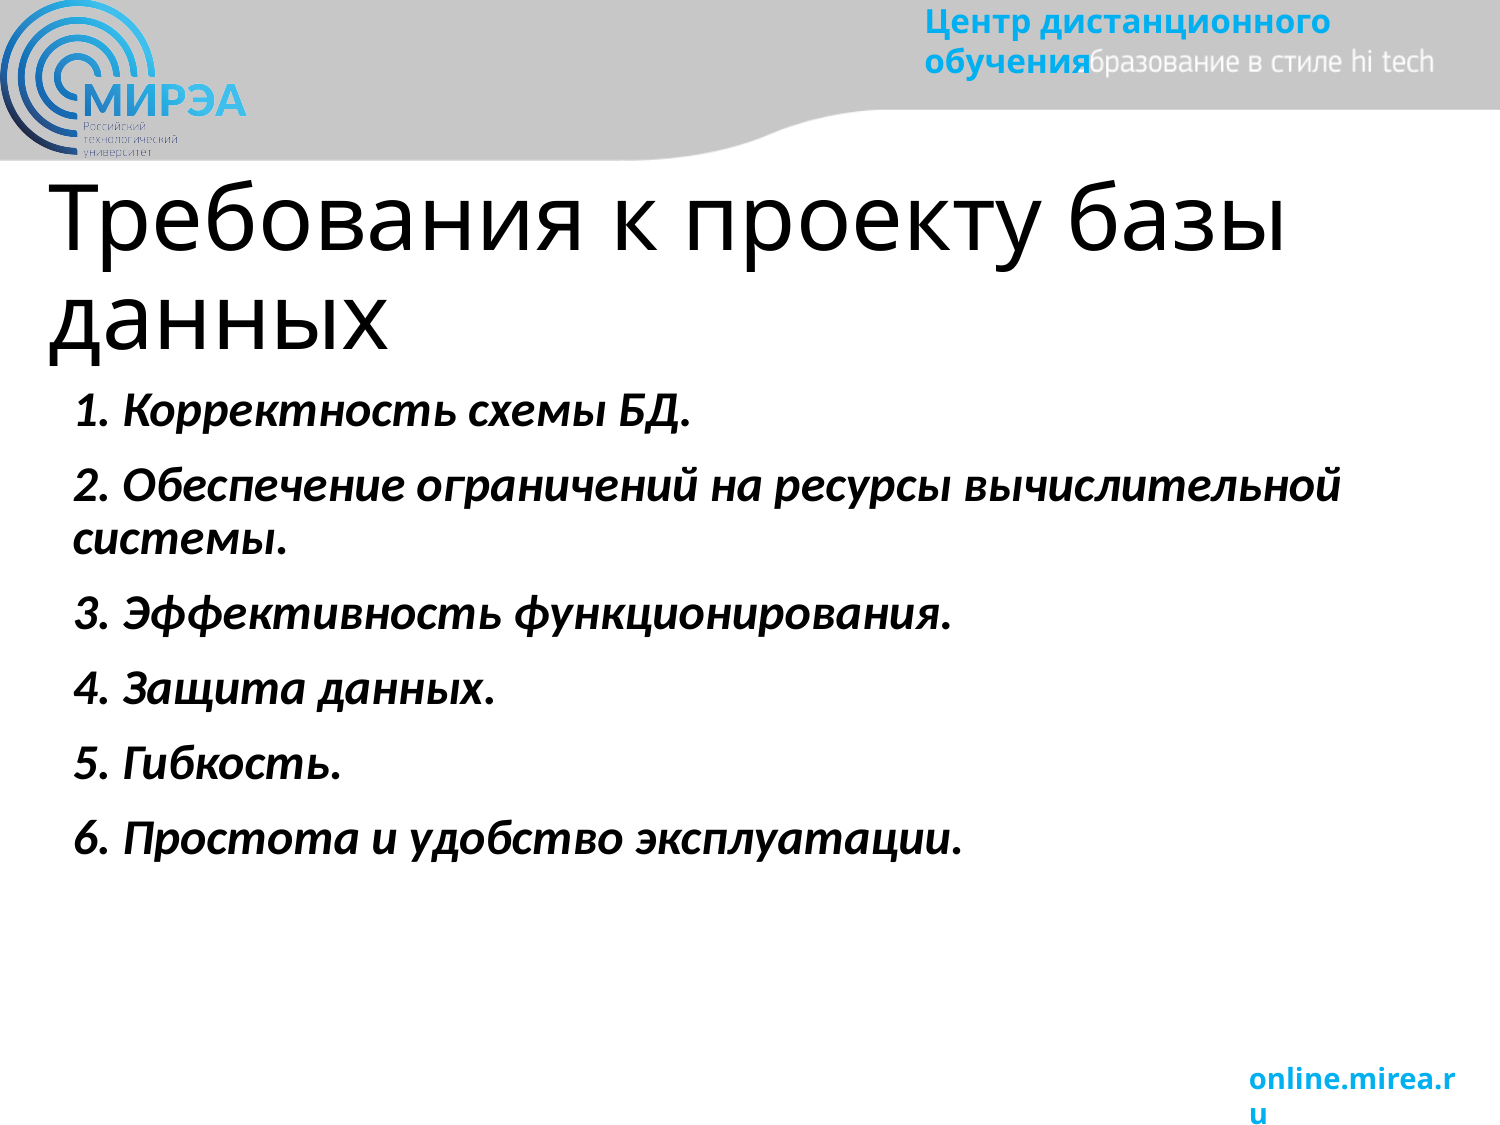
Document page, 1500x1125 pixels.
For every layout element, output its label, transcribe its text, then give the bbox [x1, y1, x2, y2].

title Требования к проекту базы данных [34, 164, 1462, 278]
list 1. Корректность схемы БД. 2. Обеспечение ограничений на ресурсы вычислительной системы. 3. Эффективность функционирования. 4. Защита данных. 5. Гибкость. 6. Простота и удобство эксплуатации. [57, 375, 1428, 886]
picture [0, 0, 247, 159]
